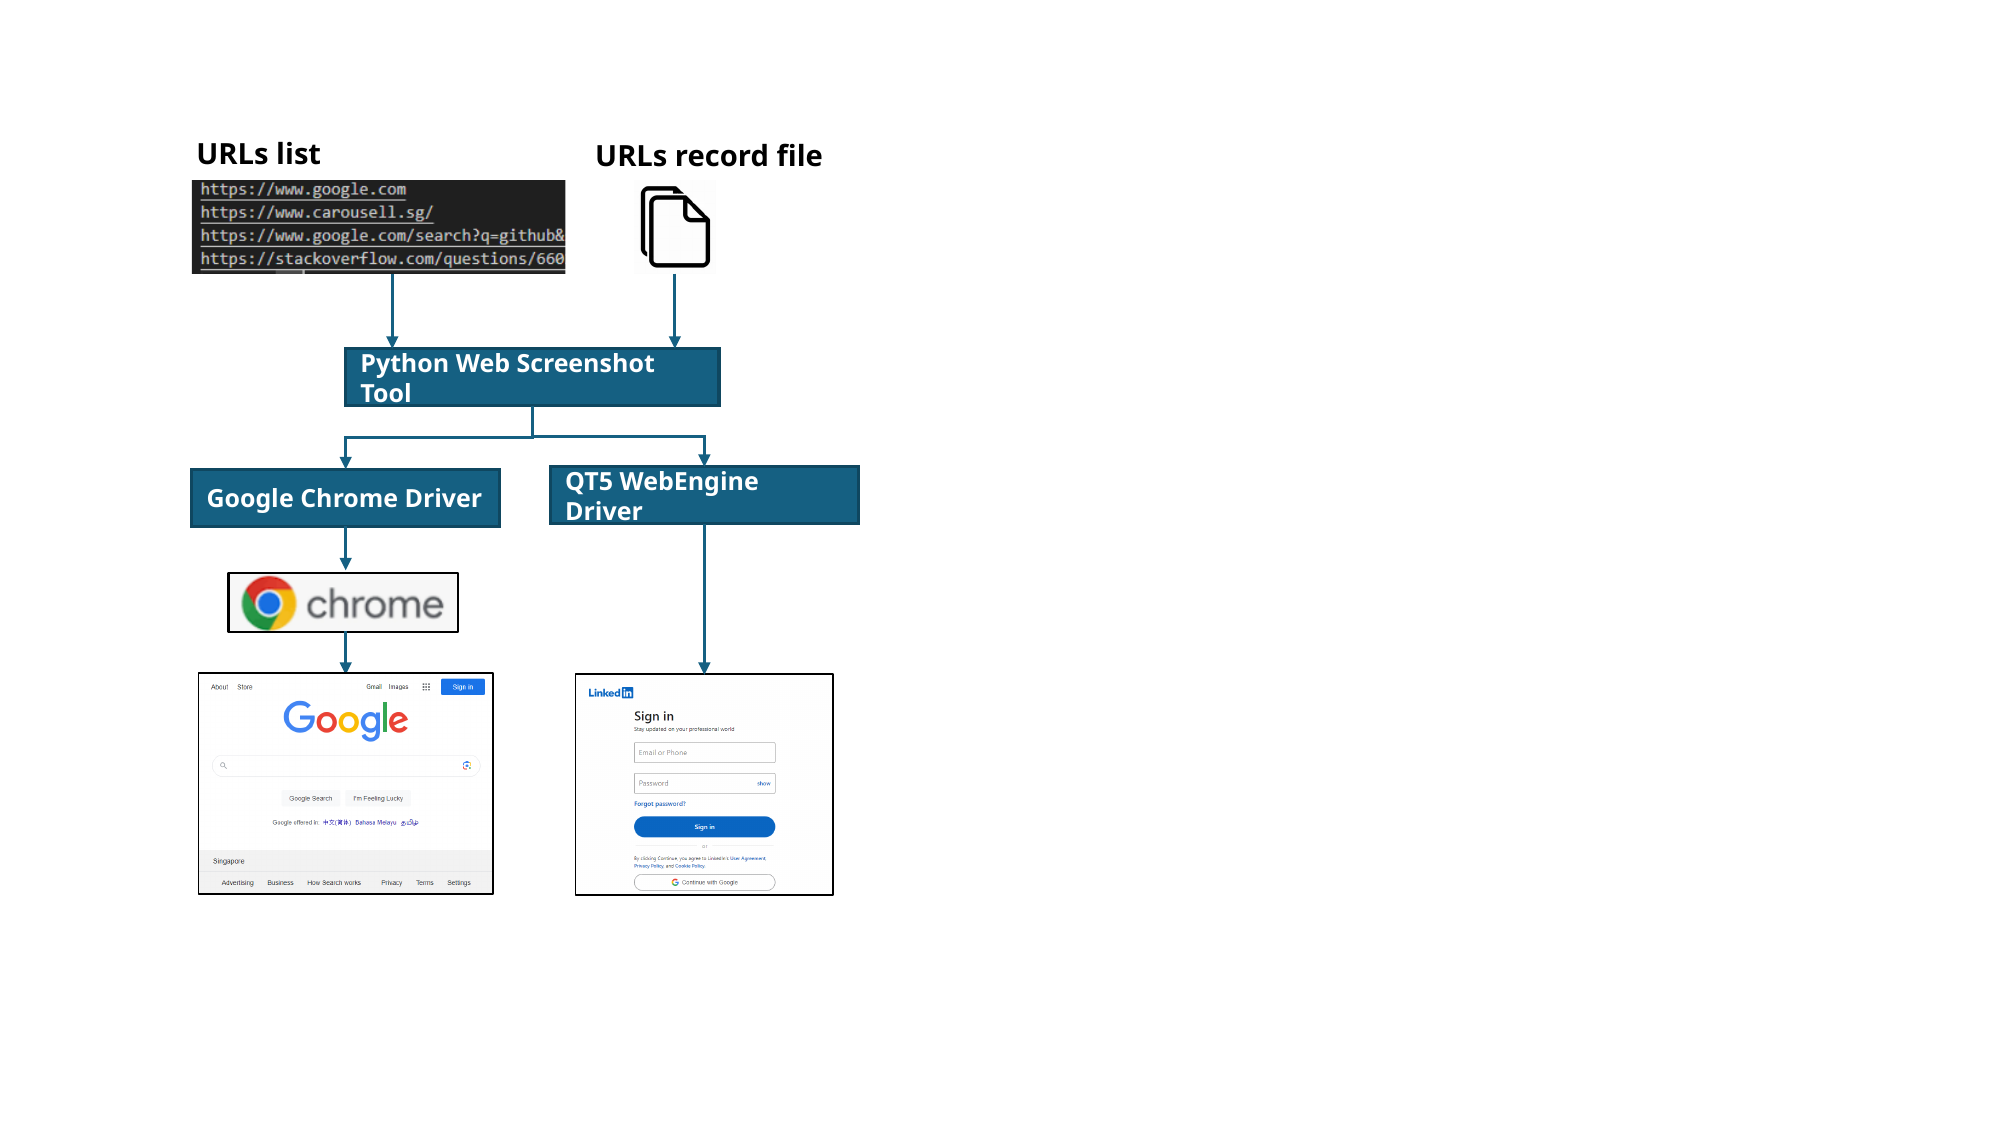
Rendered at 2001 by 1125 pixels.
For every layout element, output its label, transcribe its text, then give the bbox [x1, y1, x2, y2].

text_box Python Web Screenshot Tool [472, 347, 721, 407]
text_box URLs list [181, 128, 343, 178]
picture [228, 573, 458, 632]
picture [191, 179, 566, 275]
text_box Google Chrome Driver [190, 468, 406, 528]
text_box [587, 349, 650, 523]
text_box URLs record file [580, 129, 892, 180]
picture [575, 674, 833, 895]
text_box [406, 343, 472, 532]
picture [198, 672, 493, 894]
text_box QT5 WebEngine Driver [549, 465, 860, 525]
picture [633, 179, 716, 275]
text_box Python Web Screenshot Tool [344, 347, 406, 407]
text_box Google Chrome Driver [472, 468, 501, 528]
